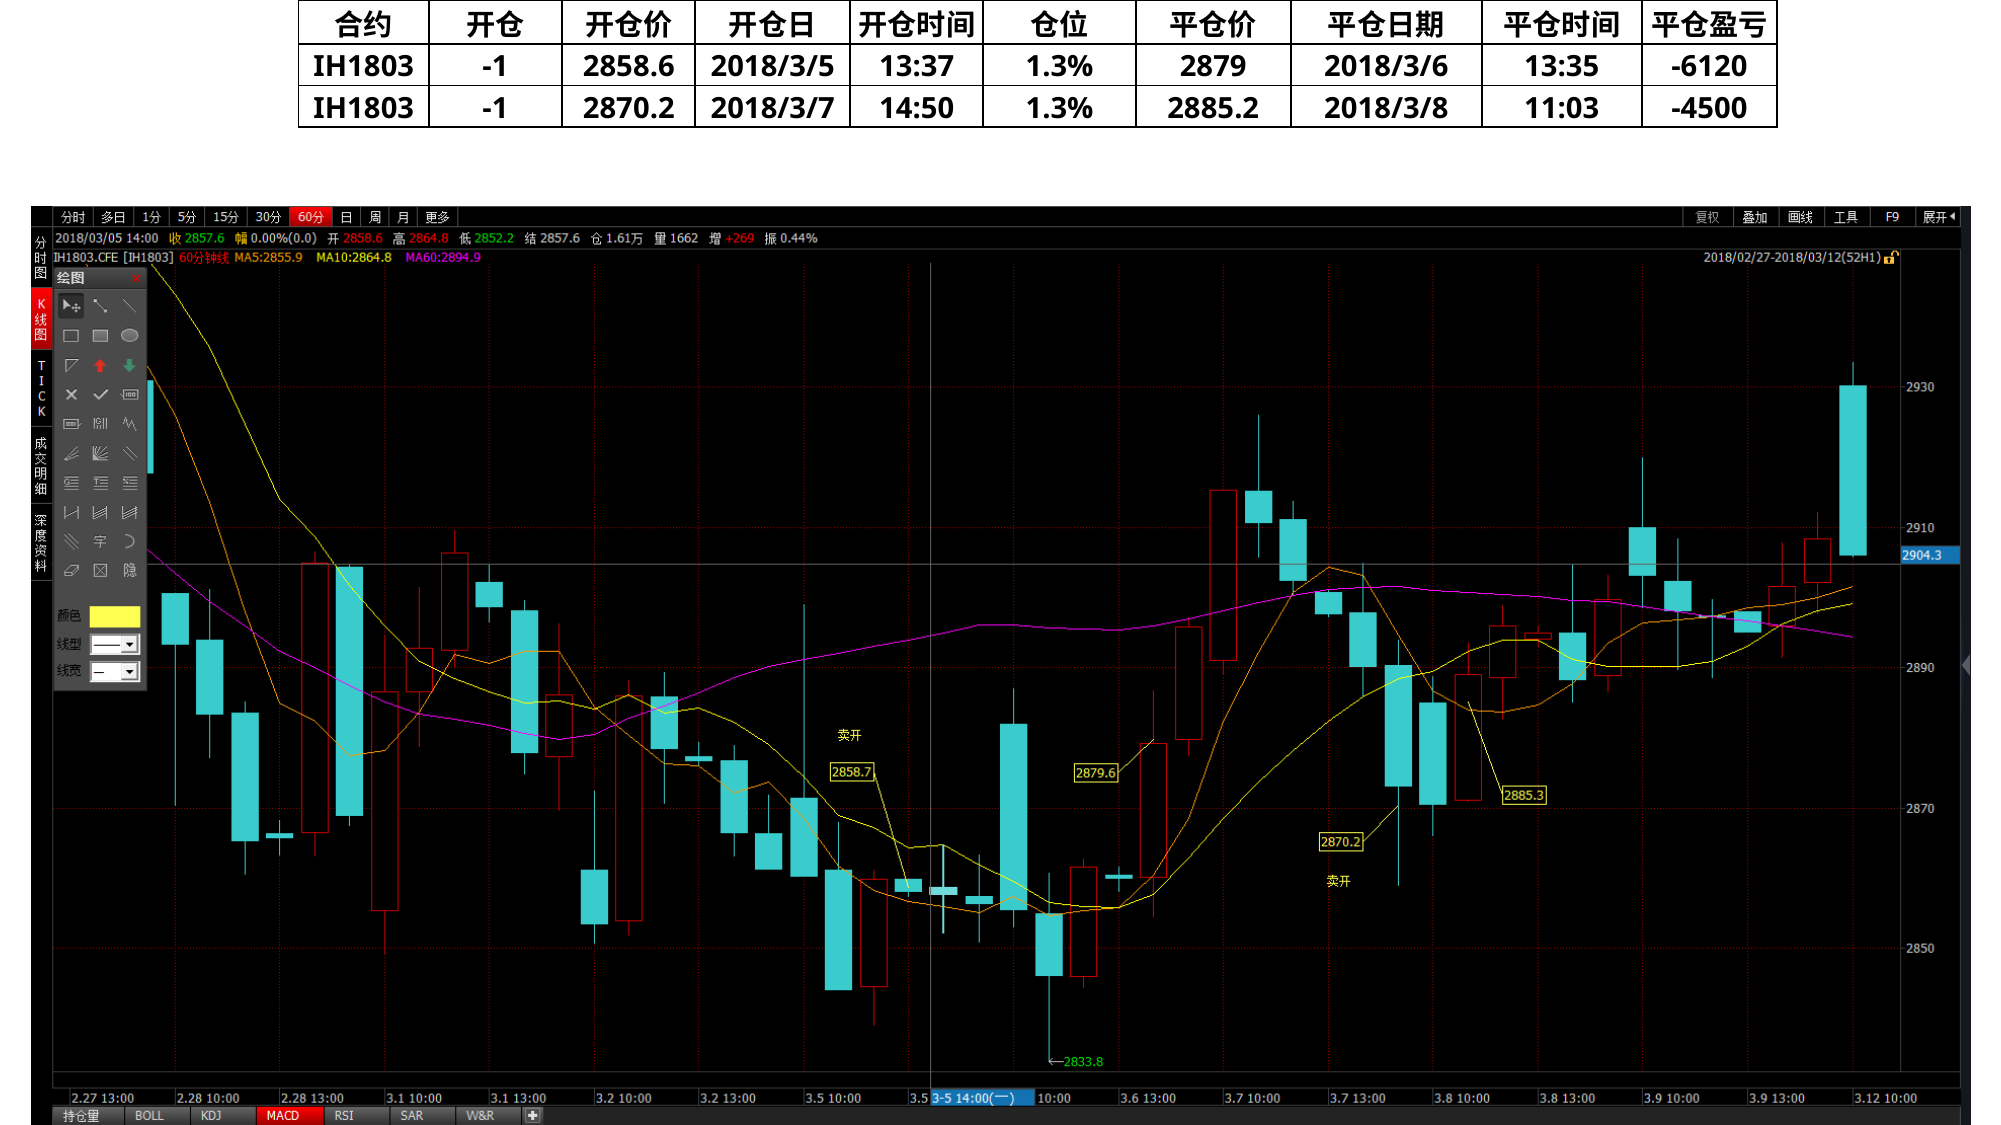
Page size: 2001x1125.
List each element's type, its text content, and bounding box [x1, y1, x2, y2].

table_cell IH1803 [299, 86, 428, 126]
table_cell -4500 [1643, 86, 1776, 126]
table_cell -1 [430, 86, 561, 126]
table_cell 1.3% [984, 86, 1135, 126]
table_cell 2018/3/7 [696, 86, 849, 126]
table_cell 2858.6 [563, 45, 694, 85]
table_cell 13:35 [1483, 45, 1641, 85]
table_cell 13:37 [851, 45, 982, 85]
table_header 平仓盈亏 [1643, 1, 1776, 43]
table_header 合约 [299, 1, 428, 43]
table_cell -1 [430, 45, 561, 85]
table_cell 1.3% [984, 45, 1135, 85]
table_cell 2879 [1137, 45, 1290, 85]
table_cell -6120 [1643, 45, 1776, 85]
table_header 开仓 [430, 1, 561, 43]
table_cell 2870.2 [563, 86, 694, 126]
table_cell 11:03 [1483, 86, 1641, 126]
table_header 开仓价 [563, 1, 694, 43]
table_header 开仓日 [696, 1, 849, 43]
table_cell 2018/3/5 [696, 45, 849, 85]
table_header 开仓时间 [851, 1, 982, 43]
table_cell 2018/3/6 [1292, 45, 1481, 85]
table_cell 14:50 [851, 86, 982, 126]
table_cell 2018/3/8 [1292, 86, 1481, 126]
table_cell IH1803 [299, 45, 428, 85]
table_header 平仓时间 [1483, 1, 1641, 43]
table_cell 2885.2 [1137, 86, 1290, 126]
table_header 仓位 [984, 1, 1135, 43]
picture [31, 206, 1971, 1125]
table_header 平仓价 [1137, 1, 1290, 43]
table_header 平仓日期 [1292, 1, 1481, 43]
